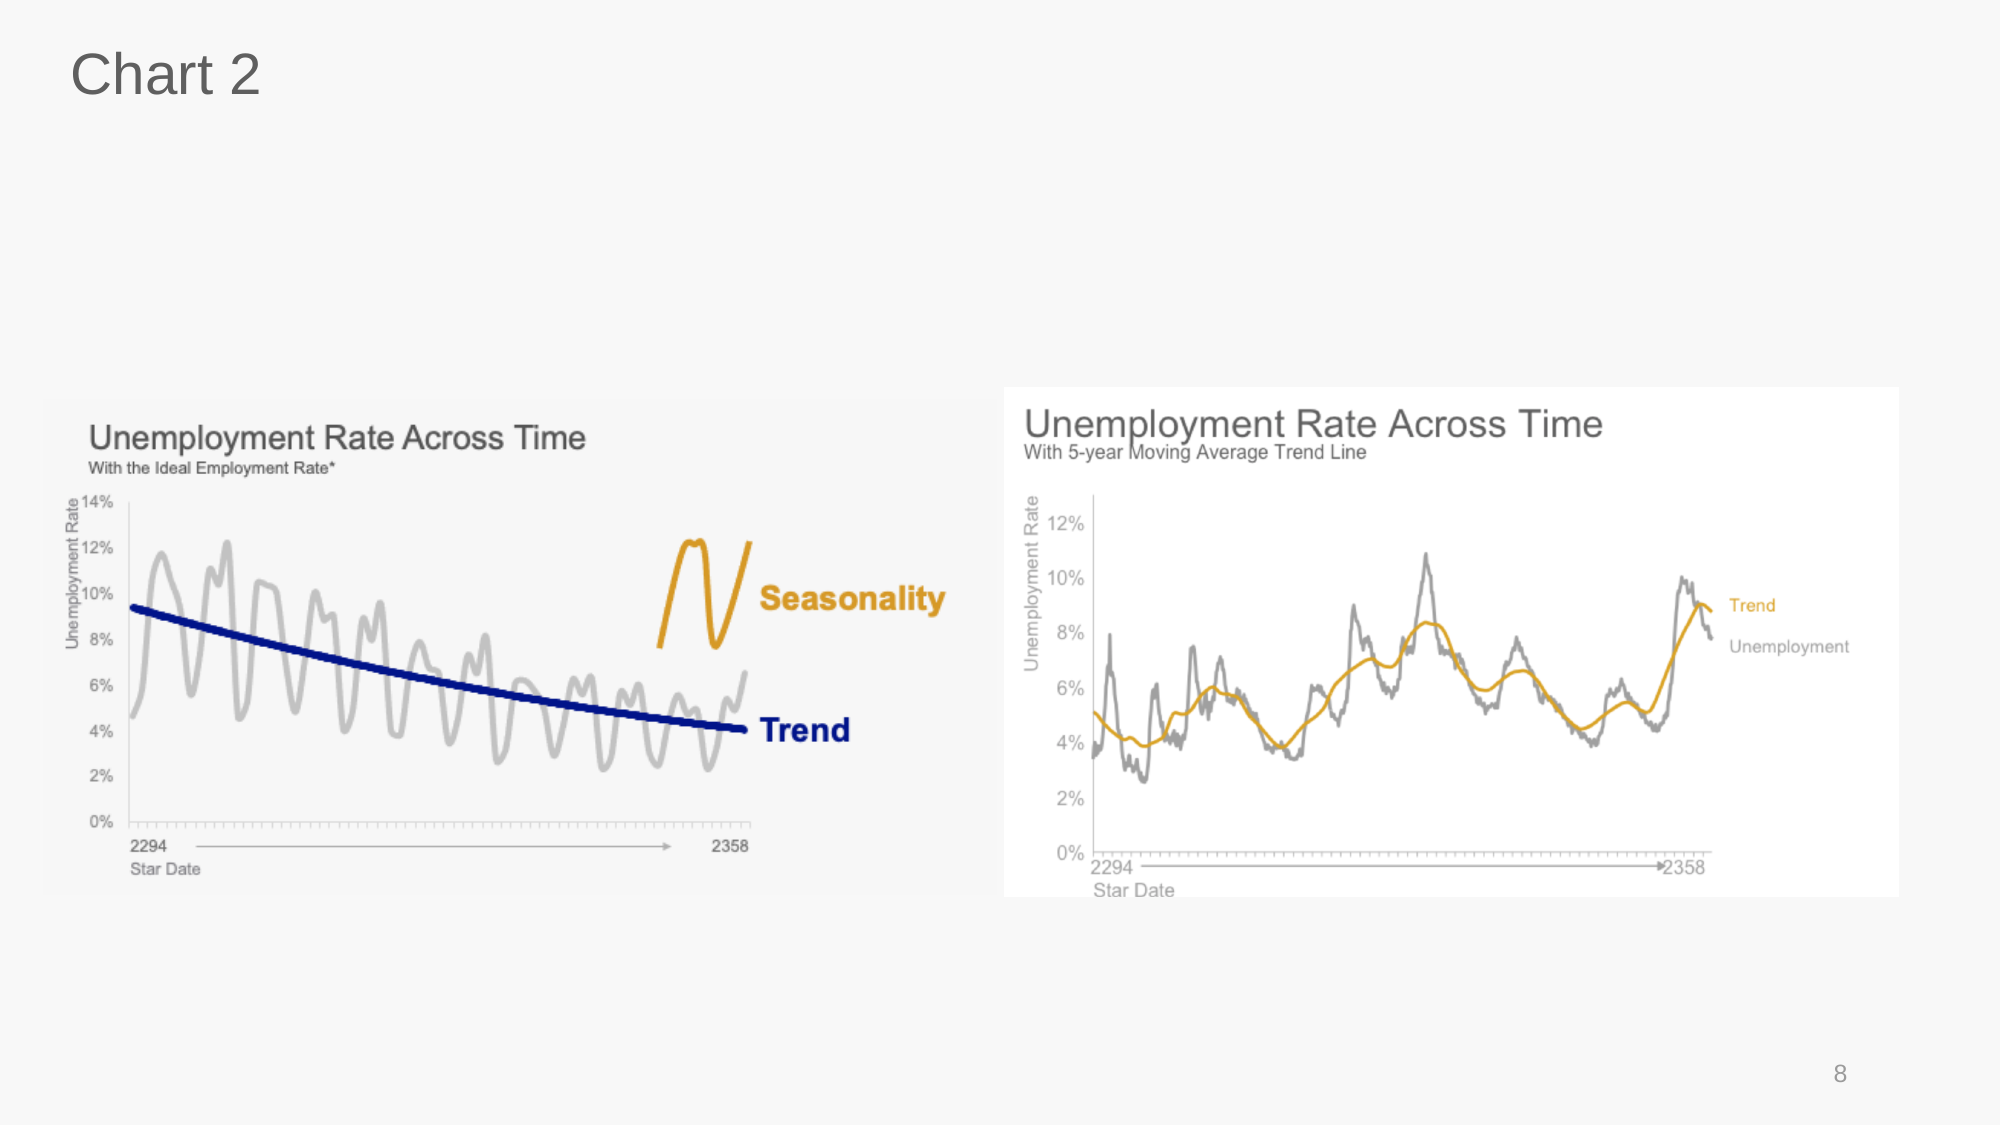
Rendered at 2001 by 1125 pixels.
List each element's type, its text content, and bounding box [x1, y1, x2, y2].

slide_number ‹#› [1412, 1042, 1863, 1103]
picture [42, 399, 997, 896]
title Chart 2 [70, 45, 1930, 180]
picture [1004, 387, 1899, 898]
